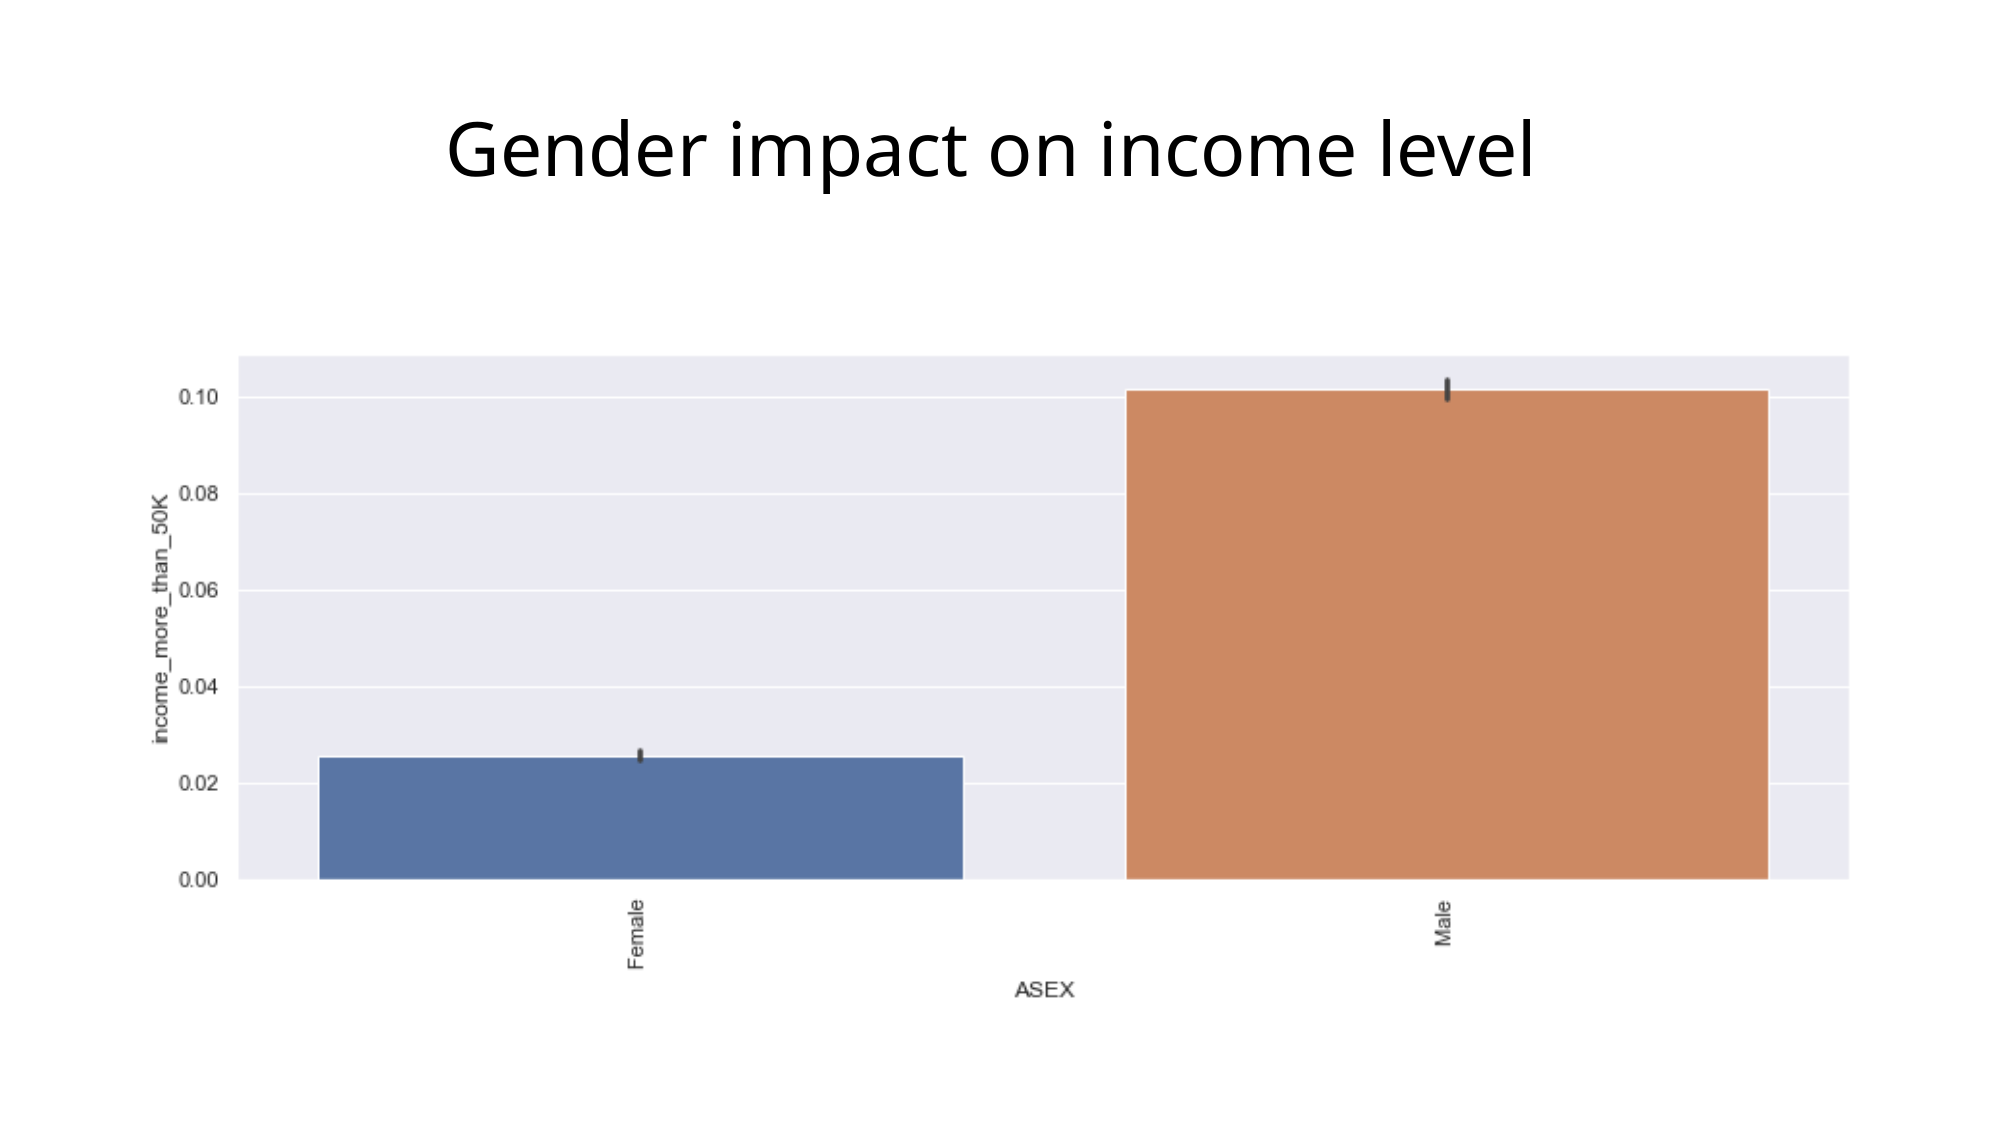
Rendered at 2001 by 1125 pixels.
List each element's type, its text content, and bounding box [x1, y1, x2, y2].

picture [137, 341, 1863, 1015]
title Gender impact on income level [121, 43, 1863, 201]
